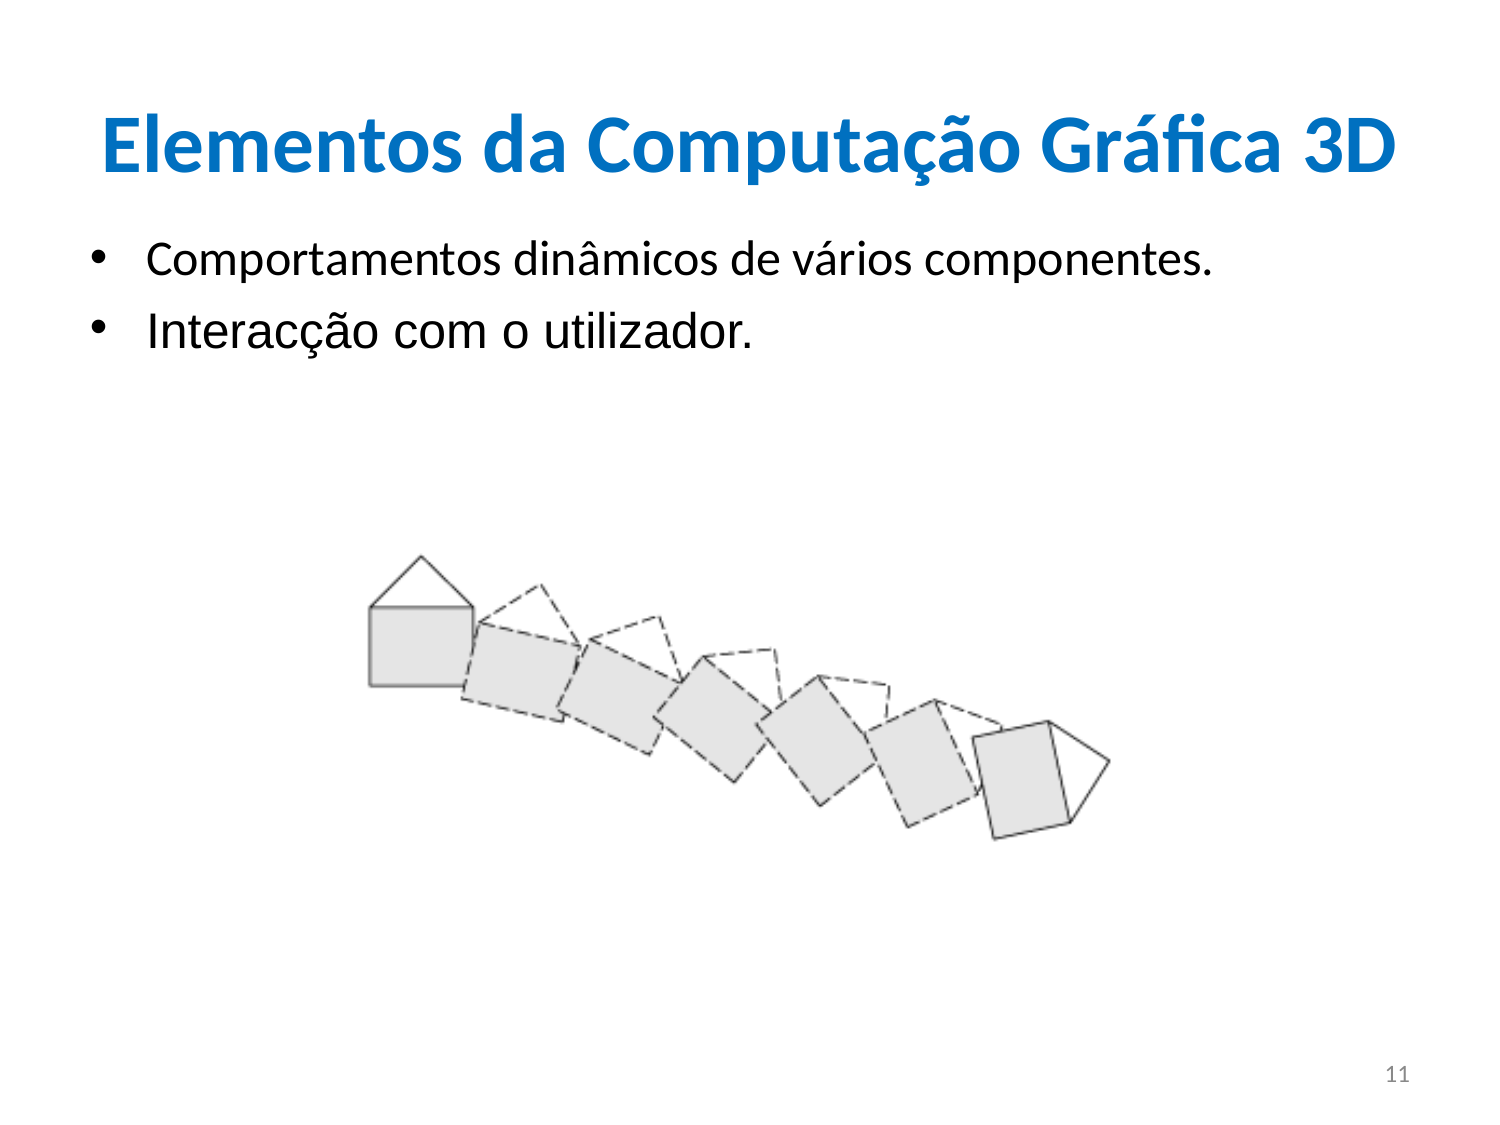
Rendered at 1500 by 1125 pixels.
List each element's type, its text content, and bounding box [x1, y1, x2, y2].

picture [359, 550, 1115, 846]
text_box Comportamentos dinâmicos de vários componentes. Interacção com o utilizador. [74, 224, 1453, 1013]
title Elementos da Computação Gráfica 3D [75, 45, 1425, 224]
slide_number 11 [1074, 1042, 1425, 1103]
